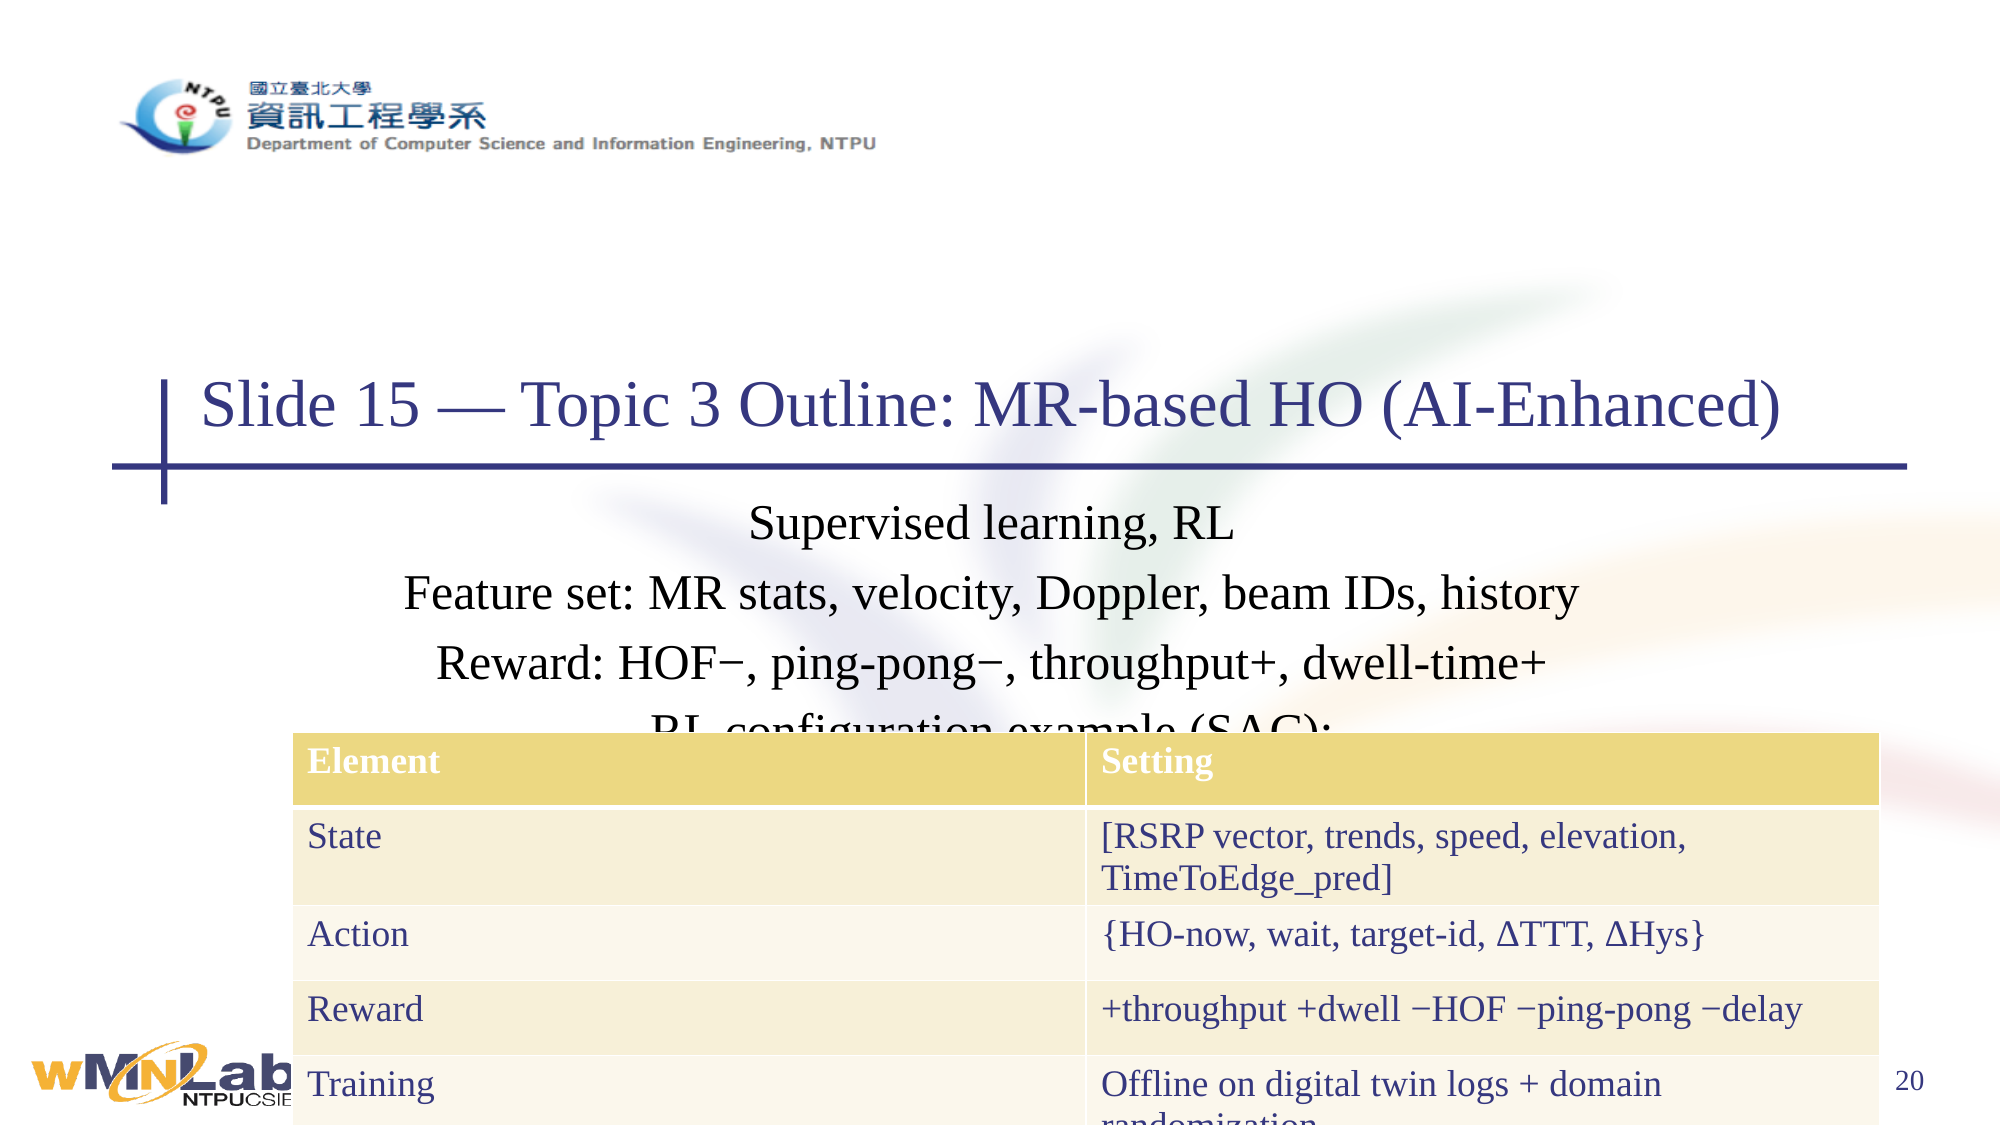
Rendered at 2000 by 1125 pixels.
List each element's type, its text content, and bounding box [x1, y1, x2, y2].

table_cell +throughput +dwell −HOF −ping-pong −delay [1087, 981, 1879, 1055]
table_cell Reward [293, 981, 1085, 1055]
table_header Setting [1087, 733, 1879, 805]
table_cell {HO-now, wait, target-id, ΔTTT, ΔHys} [1087, 906, 1879, 980]
table_cell Action [293, 906, 1085, 980]
subtitle Supervised learning, RL Feature set: MR stats, velocity, Doppler, beam IDs, history Reward: HOF−, ping-pong−, throughput+, dwell-time+ RL configuration example (SAC): Deployment: online/offline, safety guards, fallback [292, 481, 1692, 718]
title Slide 15 — Topic 3 Outline: MR-based HO (AI-Enhanced) [185, 259, 1886, 447]
table_header Element [293, 733, 1085, 805]
table_cell State [293, 810, 1085, 905]
table_cell Training [293, 1056, 1085, 1125]
picture [0, 0, 2000, 1125]
table_cell [RSRP vector, trends, speed, elevation, TimeToEdge_pred] [1087, 810, 1879, 905]
table_cell Offline on digital twin logs + domain randomization [1087, 1056, 1879, 1125]
